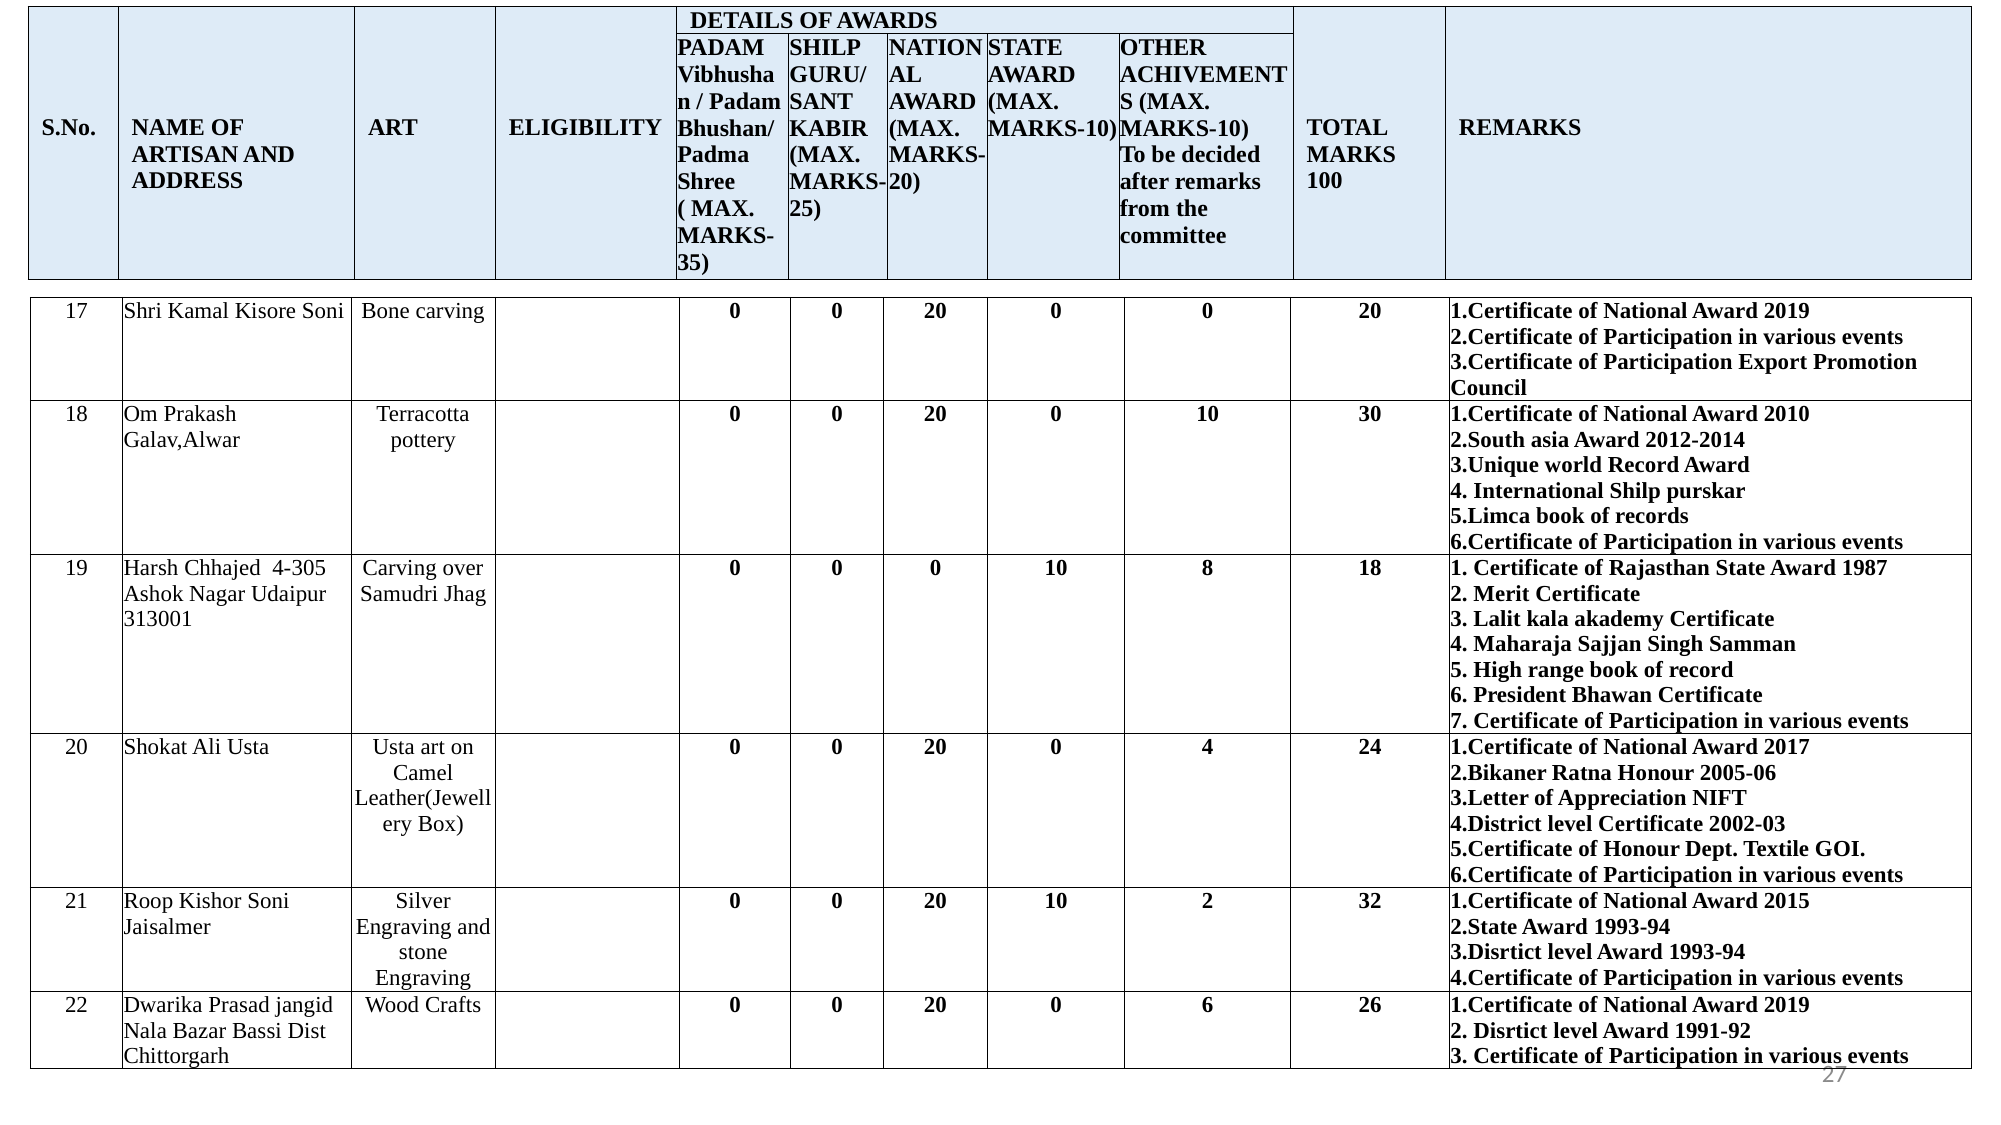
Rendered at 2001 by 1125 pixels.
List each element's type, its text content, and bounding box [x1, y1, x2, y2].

table_cell 0 [791, 888, 883, 991]
table_cell 0 [791, 401, 883, 554]
table_header 20 [1291, 298, 1449, 400]
table_cell 20 [884, 992, 987, 1068]
table_cell SHILP GURU/ SANT KABIR (MAX. MARKS-25) [789, 34, 887, 279]
table_header NAME OF ARTISAN AND ADDRESS [119, 7, 354, 279]
table_cell 0 [988, 992, 1124, 1068]
table_header 1.Certificate of National Award 2019 2.Certificate of Participation in various events 3.Certificate of Participation Export Promotion Council [1450, 298, 1971, 400]
table_header DETAILS OF AWARDS [677, 7, 1293, 33]
table_cell OTHER ACHIVEMENTS (MAX. MARKS-10) To be decided after remarks from the committee [1120, 34, 1293, 279]
table_cell Terracotta pottery [352, 401, 495, 554]
table_cell Roop Kishor Soni Jaisalmer [123, 888, 351, 991]
table_cell Silver Engraving and stone Engraving [352, 888, 495, 991]
table_cell 0 [680, 734, 790, 887]
table_cell Dwarika Prasad jangid Nala Bazar Bassi Dist Chittorgarh [123, 992, 351, 1068]
table_cell 1.Certificate of National Award 2017 2.Bikaner Ratna Honour 2005-06 3.Letter of Appreciation NIFT 4.District level Certificate 2002-03 5.Certificate of Honour Dept. Textile GOI. 6.Certificate of Participation in various events [1450, 734, 1971, 887]
table_cell [496, 888, 679, 991]
table_header TOTAL MARKS 100 [1294, 7, 1445, 279]
table_cell Carving over Samudri Jhag [352, 555, 495, 733]
table_cell 20 [31, 734, 122, 887]
table_cell 0 [791, 734, 883, 887]
table_cell Usta art on Camel Leather(Jewellery Box) [352, 734, 495, 887]
table_header REMARKS [1446, 7, 1971, 279]
table_cell [496, 992, 679, 1068]
table_cell 20 [884, 888, 987, 991]
table_cell 0 [988, 401, 1124, 554]
table_header [496, 298, 679, 400]
table_header Shri Kamal Kisore Soni [123, 298, 351, 400]
table_header 0 [791, 298, 883, 400]
table_cell PADAM Vibhushan / Padam Bhushan/ Padma Shree ( MAX. MARKS- 35) [677, 34, 788, 279]
table_cell 0 [988, 734, 1124, 887]
table_cell NATIONAL AWARD (MAX. MARKS-20) [888, 34, 987, 279]
table_cell 10 [1125, 401, 1290, 554]
table_header S.No. [29, 7, 118, 279]
table_cell 0 [791, 992, 883, 1068]
table_cell 19 [31, 555, 122, 733]
table_header 0 [1125, 298, 1290, 400]
table_header 0 [988, 298, 1124, 400]
table_cell [496, 734, 679, 887]
table_header Bone carving [352, 298, 495, 400]
table_header 20 [884, 298, 987, 400]
table_cell 0 [680, 888, 790, 991]
slide_number 27 [1412, 1069, 1863, 1103]
table_cell Harsh Chhajed 4-305 Ashok Nagar Udaipur 313001 [123, 555, 351, 733]
table_header 0 [680, 298, 790, 400]
table_cell 22 [31, 992, 122, 1068]
table_cell 0 [680, 401, 790, 554]
table_cell Shokat Ali Usta [123, 734, 351, 887]
table_header 17 [31, 298, 122, 400]
table_cell 10 [988, 888, 1124, 991]
table_cell Wood Crafts [352, 992, 495, 1068]
table_cell [496, 401, 679, 554]
table_cell 1.Certificate of National Award 2015 2.State Award 1993-94 3.Disrtict level Award 1993-94 4.Certificate of Participation in various events [1450, 888, 1971, 991]
table_header ART [355, 7, 495, 279]
table_cell STATE AWARD (MAX. MARKS-10) [988, 34, 1119, 279]
table_cell Om Prakash Galav,Alwar [123, 401, 351, 554]
table_cell 24 [1291, 734, 1449, 887]
table_cell 32 [1291, 888, 1449, 991]
table_cell 30 [1291, 401, 1449, 554]
table_cell 20 [884, 401, 987, 554]
table_cell 18 [1291, 555, 1449, 733]
table_cell [496, 555, 679, 733]
table_cell 18 [31, 401, 122, 554]
table_cell 21 [31, 888, 122, 991]
table_cell 20 [884, 734, 987, 887]
table_cell 0 [680, 555, 790, 733]
table_cell 0 [884, 555, 987, 733]
table_cell 1.Certificate of National Award 2019 2. Disrtict level Award 1991-92 3. Certificate of Participation in various events [1450, 992, 1971, 1068]
table_cell 1.Certificate of National Award 2010 2.South asia Award 2012-2014 3.Unique world Record Award 4. International Shilp purskar 5.Limca book of records 6.Certificate of Participation in various events [1450, 401, 1971, 554]
table_cell 4 [1125, 734, 1290, 887]
table_cell 10 [988, 555, 1124, 733]
table_header ELIGIBILITY [496, 7, 676, 279]
table_cell 8 [1125, 555, 1290, 733]
table_cell 6 [1125, 992, 1290, 1068]
table_cell 0 [680, 992, 790, 1068]
table_cell 2 [1125, 888, 1290, 991]
table_cell 0 [791, 555, 883, 733]
table_cell 26 [1291, 992, 1449, 1068]
table_cell 1. Certificate of Rajasthan State Award 1987 2. Merit Certificate 3. Lalit kala akademy Certificate 4. Maharaja Sajjan Singh Samman 5. High range book of record 6. President Bhawan Certificate 7. Certificate of Participation in various events [1450, 555, 1971, 733]
